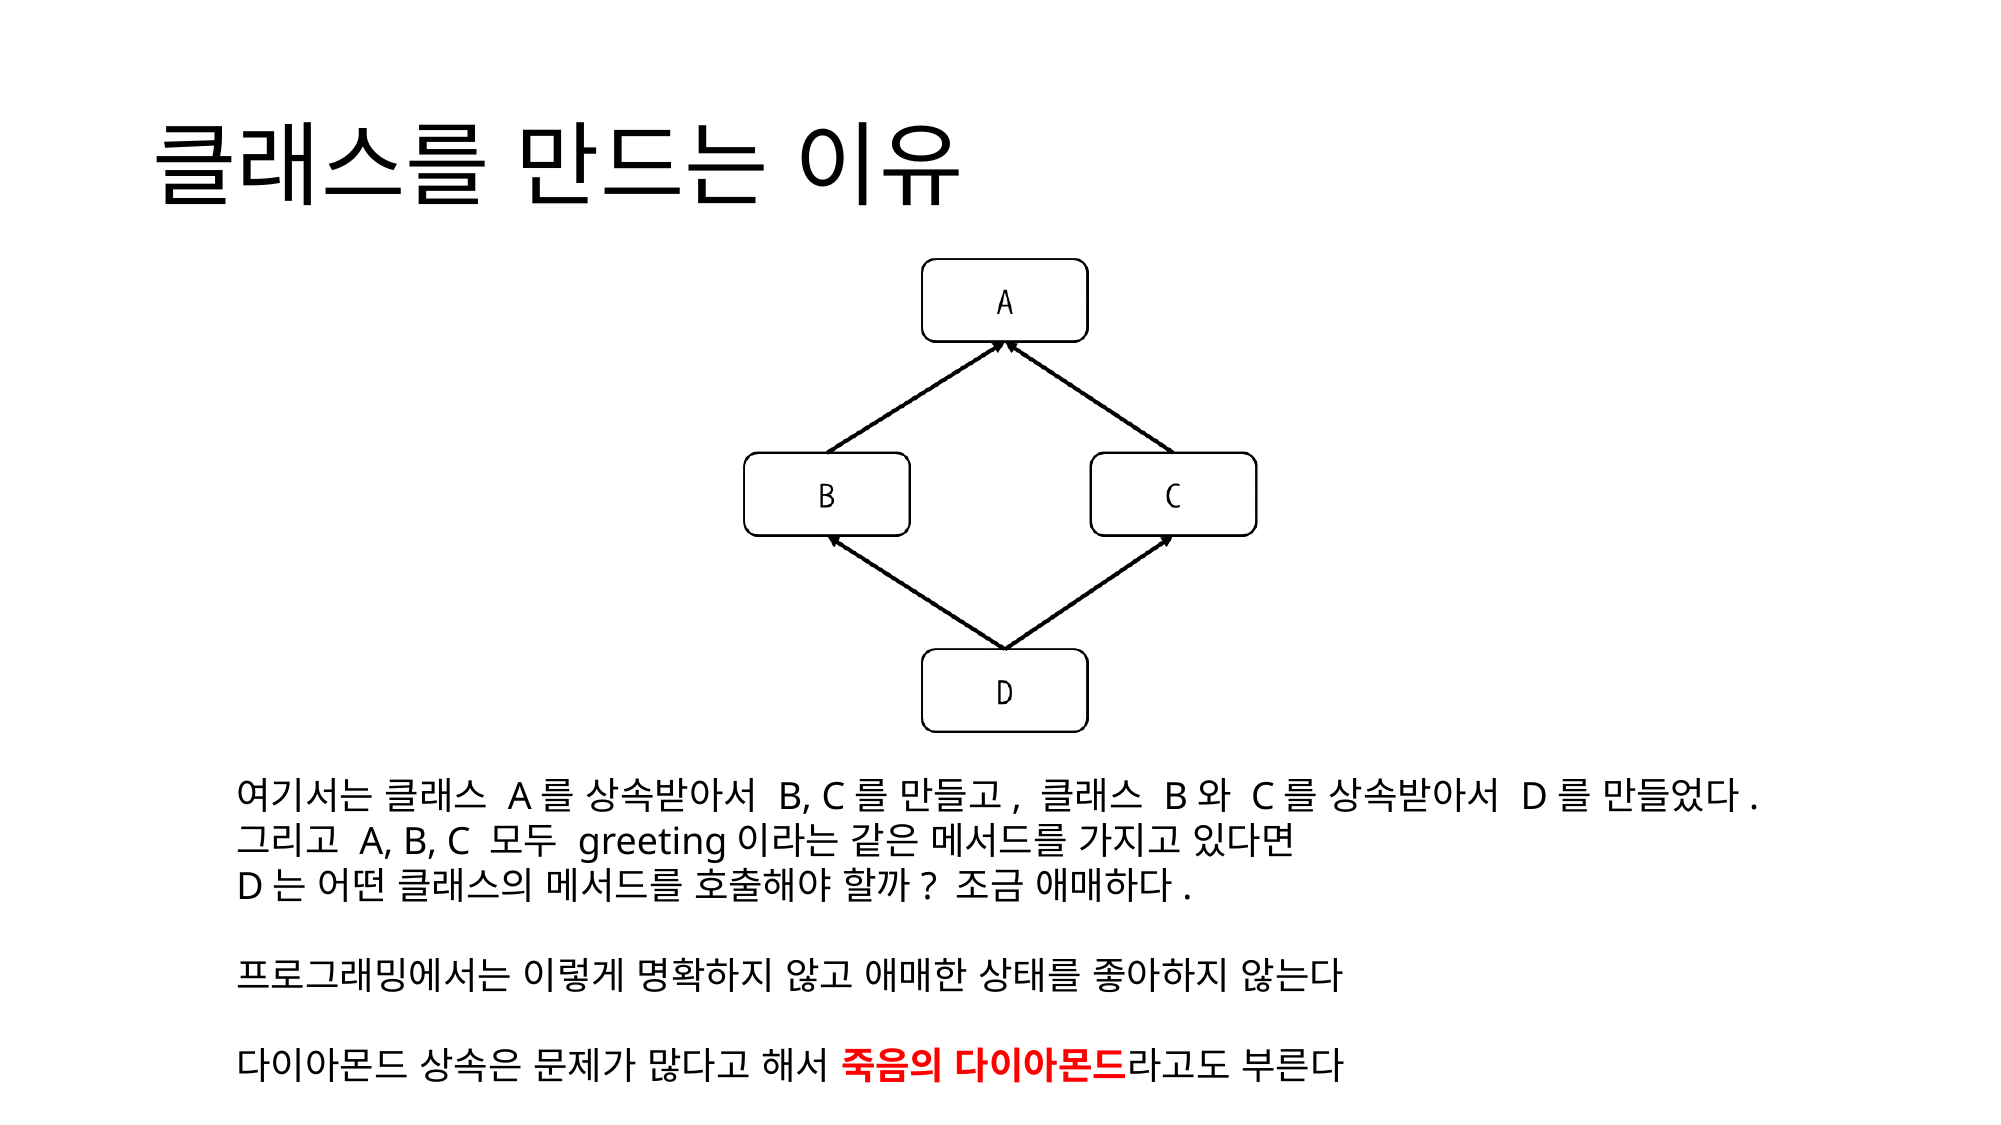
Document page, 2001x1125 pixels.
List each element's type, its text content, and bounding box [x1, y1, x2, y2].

picture [740, 255, 1260, 735]
text_box 여기서는 클래스 A를 상속받아서 B, C를 만들고, 클래스 B와 C를 상속받아서 D를 만들었다. 그리고 A, B, C 모두 greeting이라는 같은 메서드를 가지고 있다면 D는 어떤 클래스의 메서드를 호출해야 할까? 조금 애매하다. 프로그래밍에서는 이렇게 명확하지 않고 애매한 상태를 좋아하지 않는다 다이아몬드 상속은 문제가 많다고 해서 죽음의 다이아몬드라고도 부른다 [221, 764, 1779, 1095]
title 클래스를 만드는 이유 [137, 59, 1863, 278]
